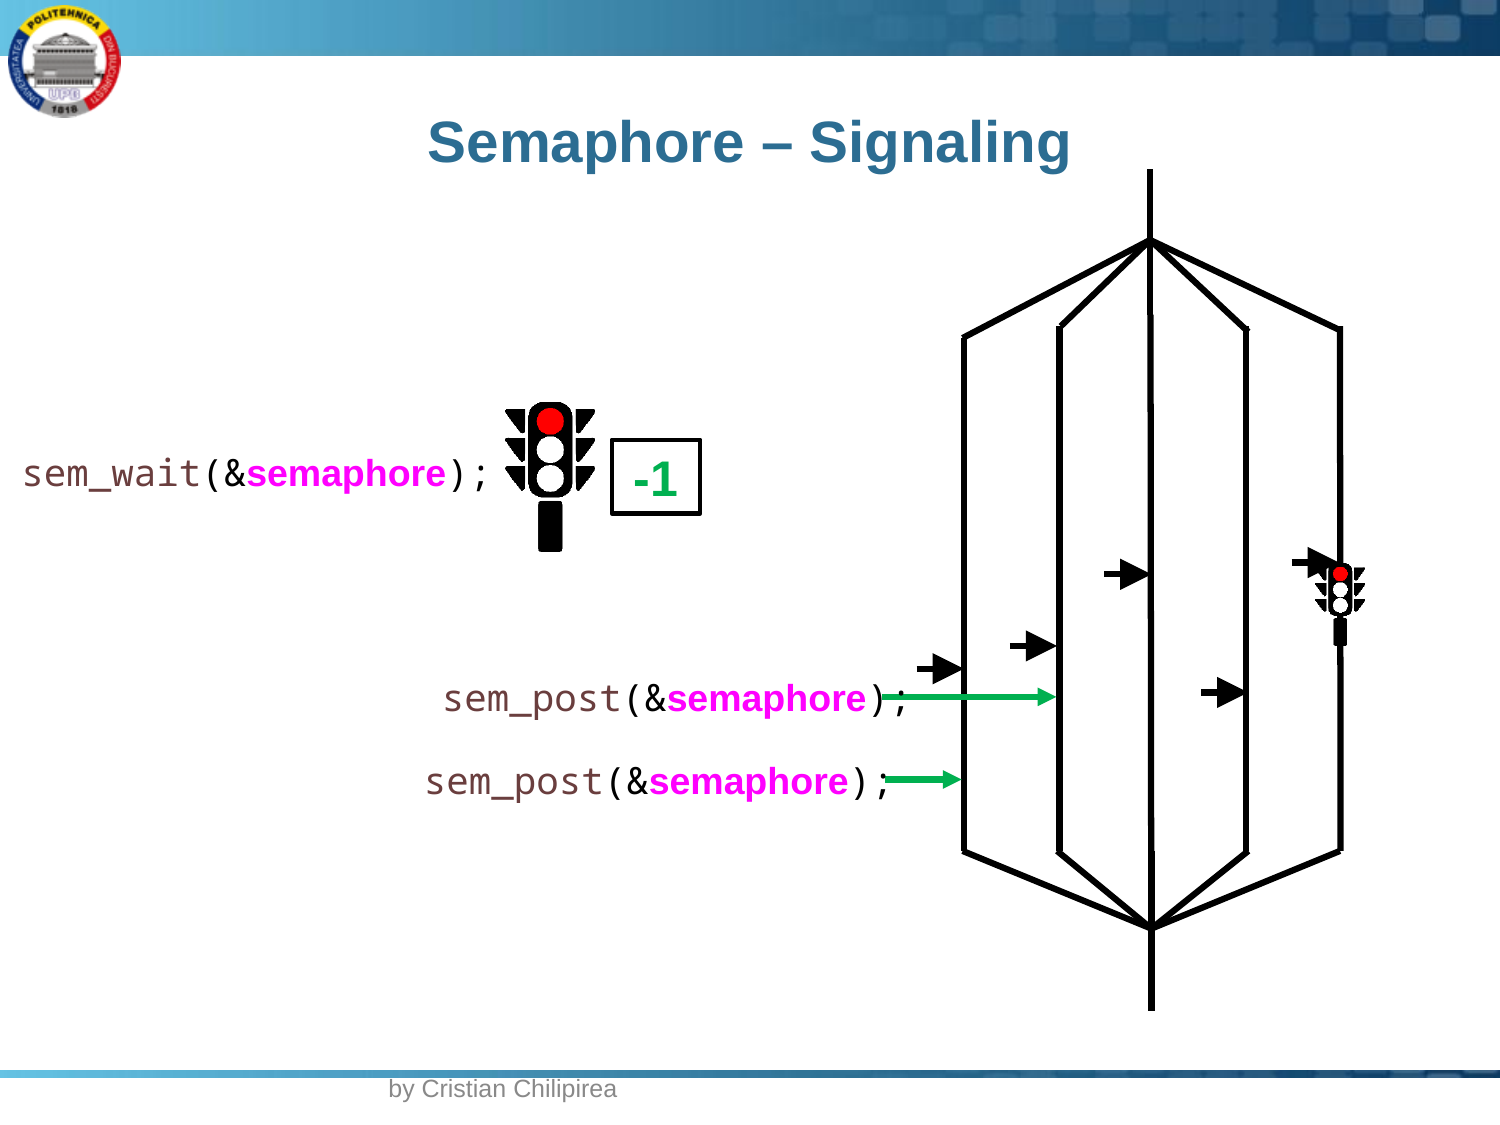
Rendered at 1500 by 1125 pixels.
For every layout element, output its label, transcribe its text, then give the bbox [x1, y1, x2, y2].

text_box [962, 850, 1056, 929]
title Semaphore – Signaling [51, 102, 1449, 178]
text_box sem_post(&semaphore); [409, 749, 909, 809]
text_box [1056, 850, 1152, 929]
picture [0, 0, 1500, 118]
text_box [1151, 239, 1341, 331]
text_box sem_post(&semaphore); [427, 666, 927, 727]
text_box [962, 239, 1148, 339]
picture [1315, 562, 1365, 647]
picture [0, 1070, 1500, 1078]
text_box -1 [610, 438, 702, 516]
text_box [1249, 850, 1341, 929]
text_box sem_wait(&semaphore); [6, 441, 500, 502]
picture [505, 401, 595, 552]
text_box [1153, 850, 1249, 929]
footer by Cristian Chilipirea [373, 1074, 1127, 1111]
